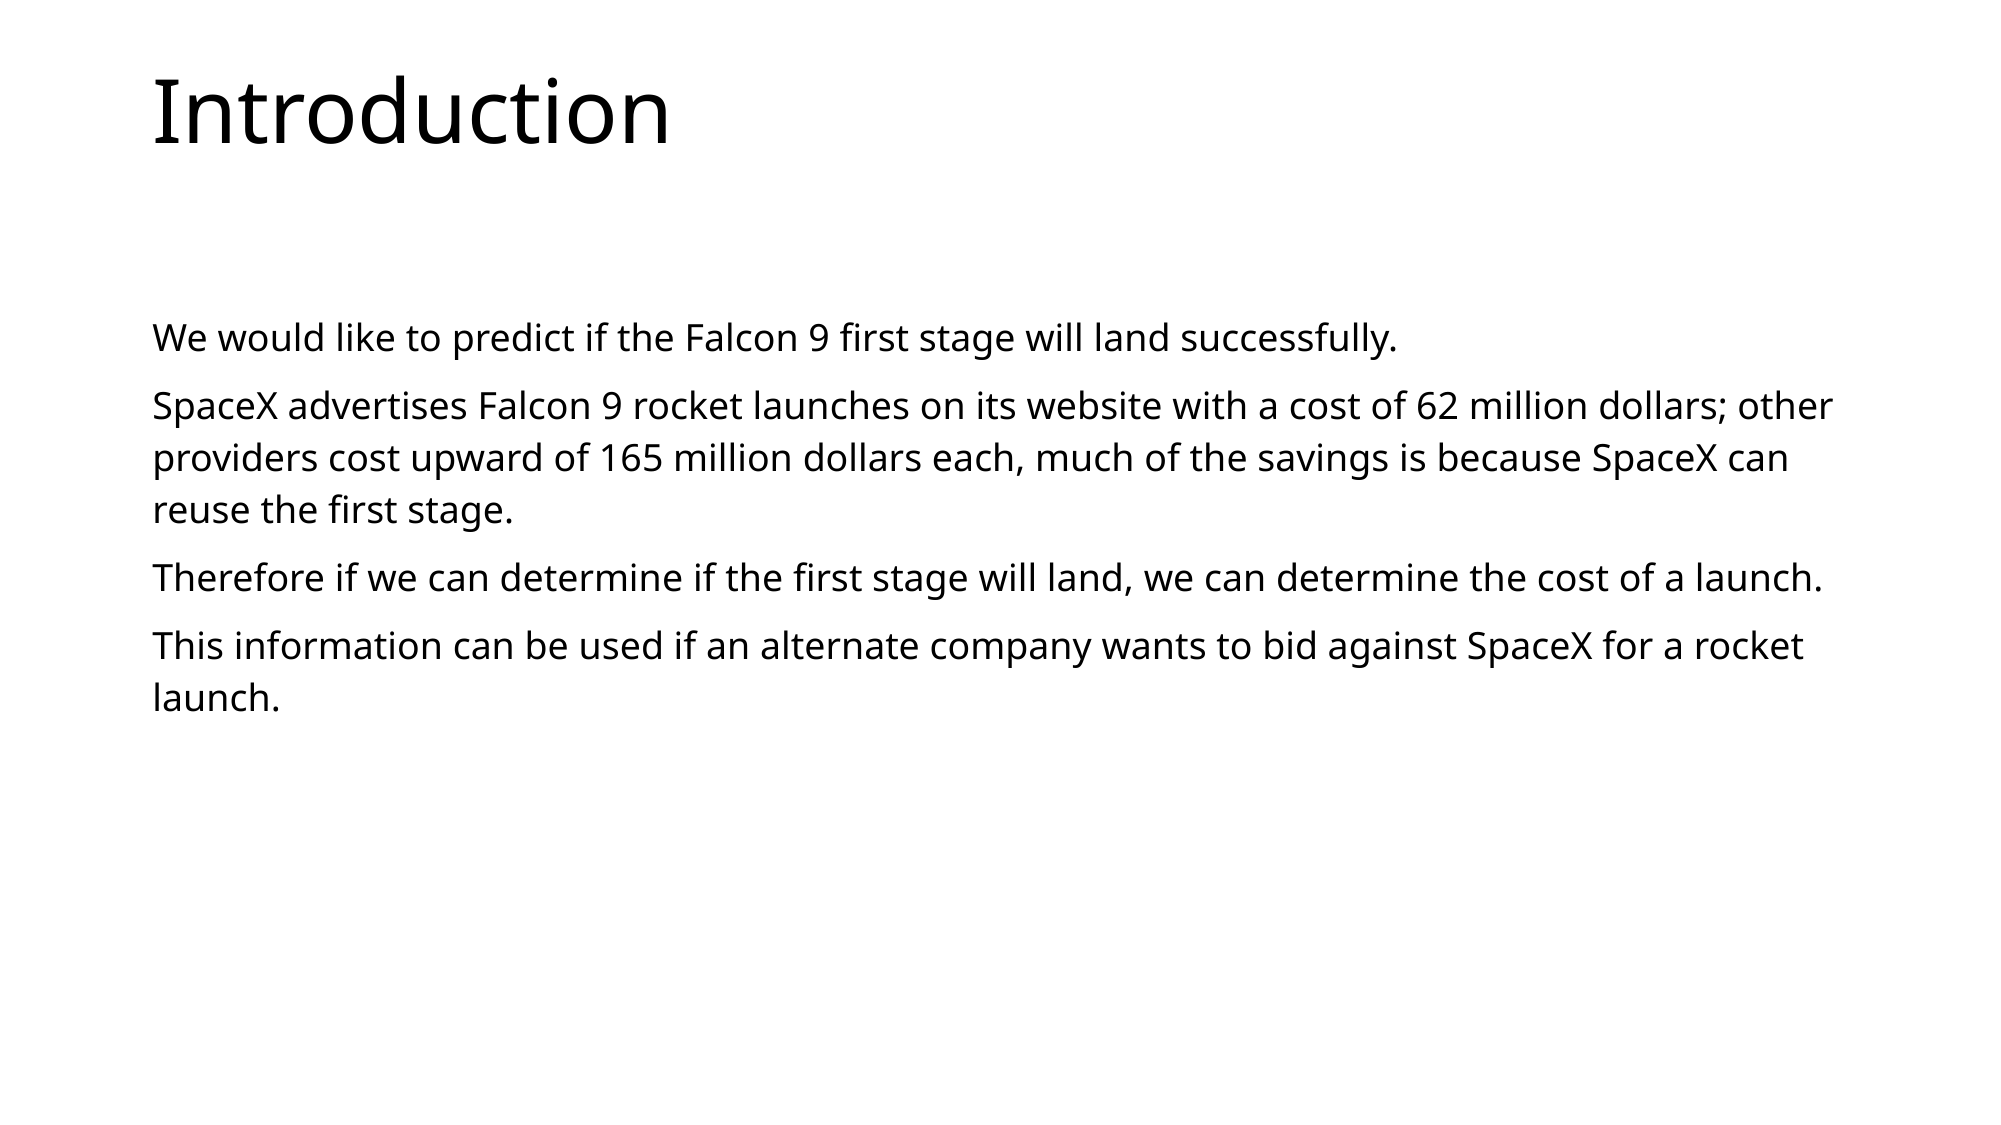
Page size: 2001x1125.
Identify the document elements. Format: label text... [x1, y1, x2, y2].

title Introduction [137, 59, 1863, 278]
list We would like to predict if the Falcon 9 first stage will land successfully. SpaceX advertises Falcon 9 rocket launches on its website with a cost of 62 million dollars; other providers cost upward of 165 million dollars each, much of the savings is because SpaceX can reuse the first stage. Therefore if we can determine if the first stage will land, we can determine the cost of a launch. This information can be used if an alternate company wants to bid against SpaceX for a rocket launch. [137, 299, 1863, 1014]
